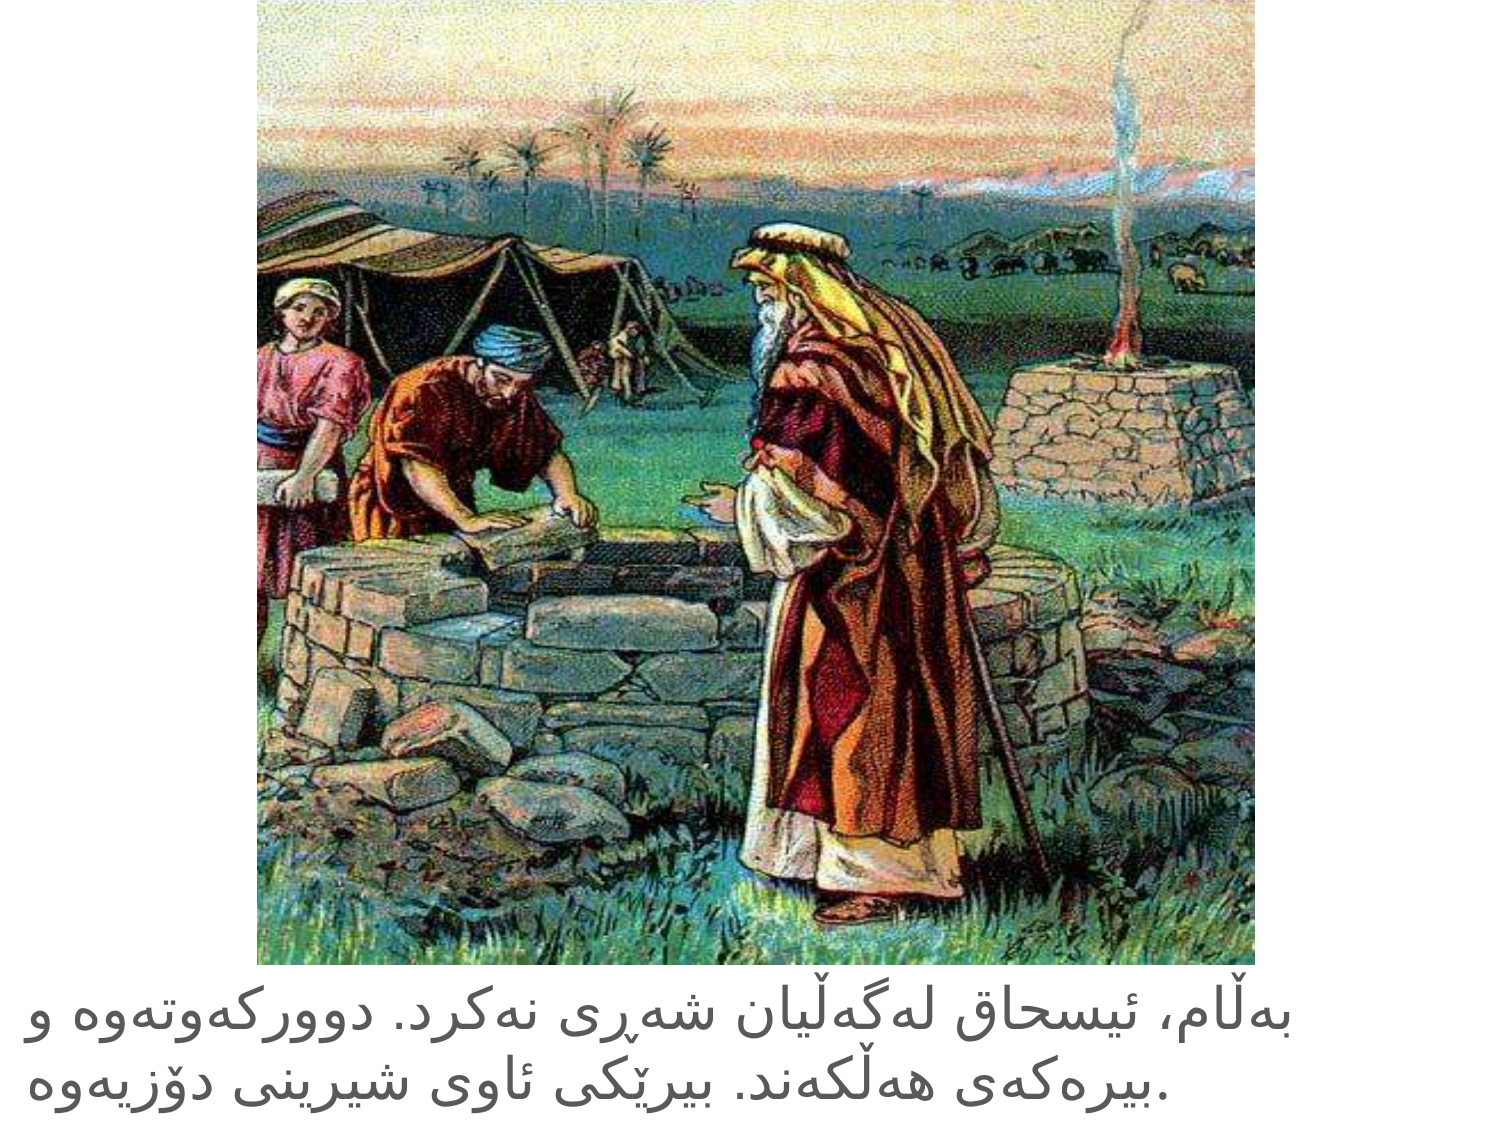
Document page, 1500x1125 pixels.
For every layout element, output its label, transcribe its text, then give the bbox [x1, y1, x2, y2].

text_box بەڵام، ئیسحاق لەگەڵیان شەڕی نەکرد. دوورکەوتەوە و بیرەکەی هەڵکەند. بیرێکی ئاوی شیرینی دۆزیەوە. [11, 964, 1500, 1119]
picture [256, 0, 1256, 965]
